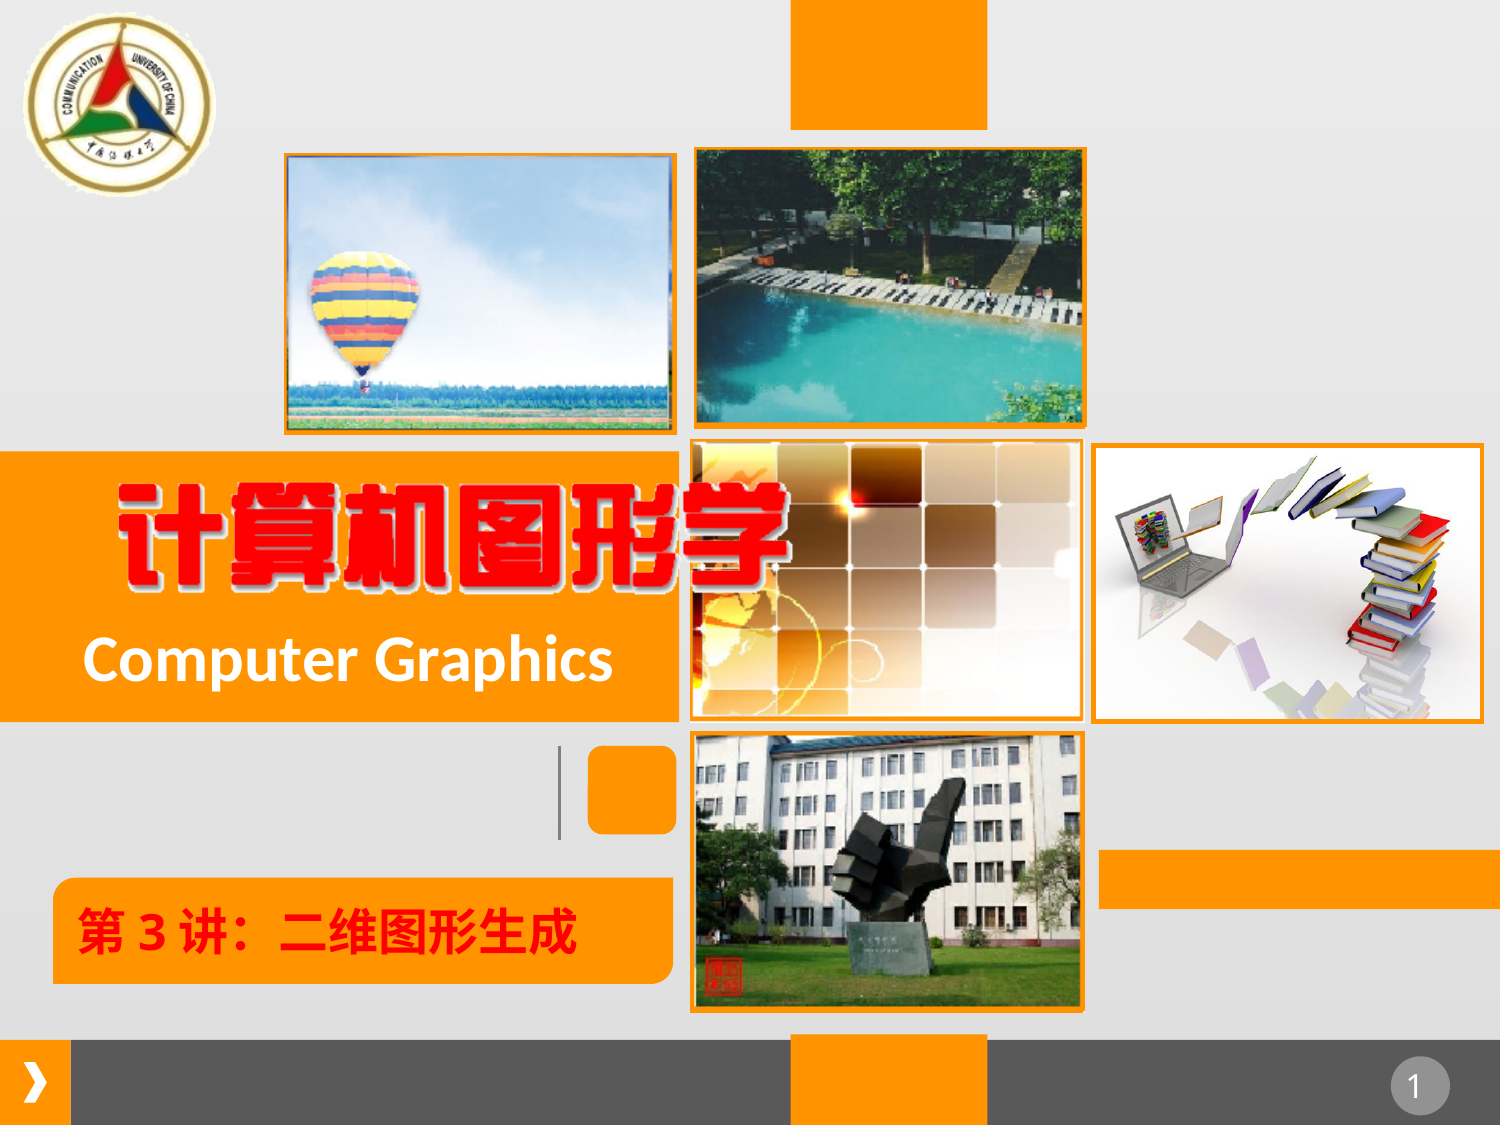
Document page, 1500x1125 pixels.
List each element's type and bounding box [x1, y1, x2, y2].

text_box [53, 877, 674, 984]
picture [694, 147, 1087, 429]
picture [690, 731, 1085, 1013]
picture [284, 153, 677, 435]
picture [14, 1, 225, 203]
picture [1096, 448, 1480, 719]
picture [108, 439, 1085, 723]
